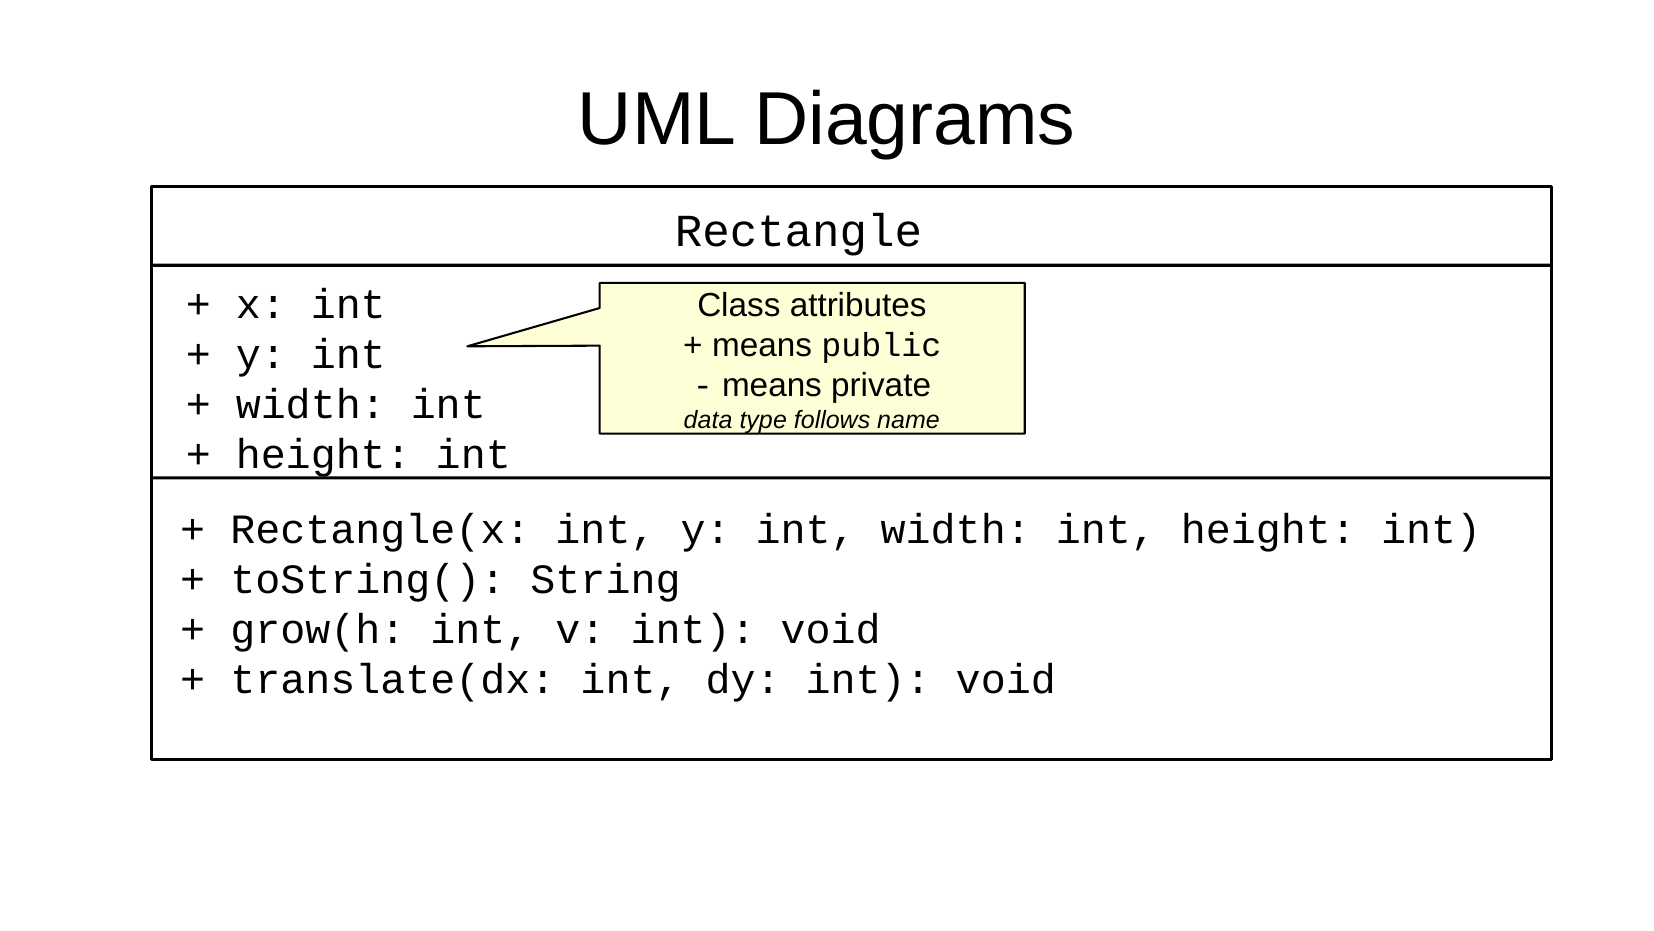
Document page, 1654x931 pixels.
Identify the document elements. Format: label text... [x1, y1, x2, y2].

text_box UML Diagrams [82, 37, 1571, 193]
text_box [151, 478, 1552, 760]
text_box Class attributes + means public - means private data type follows name [467, 282, 1025, 434]
text_box Rectangle [659, 193, 945, 261]
text_box + Rectangle(x: int, y: int, width: int, height: int) + toString(): String + grow(h: int, v: int): void + translate(dx: int, dy: int): void [165, 494, 1511, 746]
text_box [151, 186, 1552, 265]
text_box [151, 266, 1552, 477]
